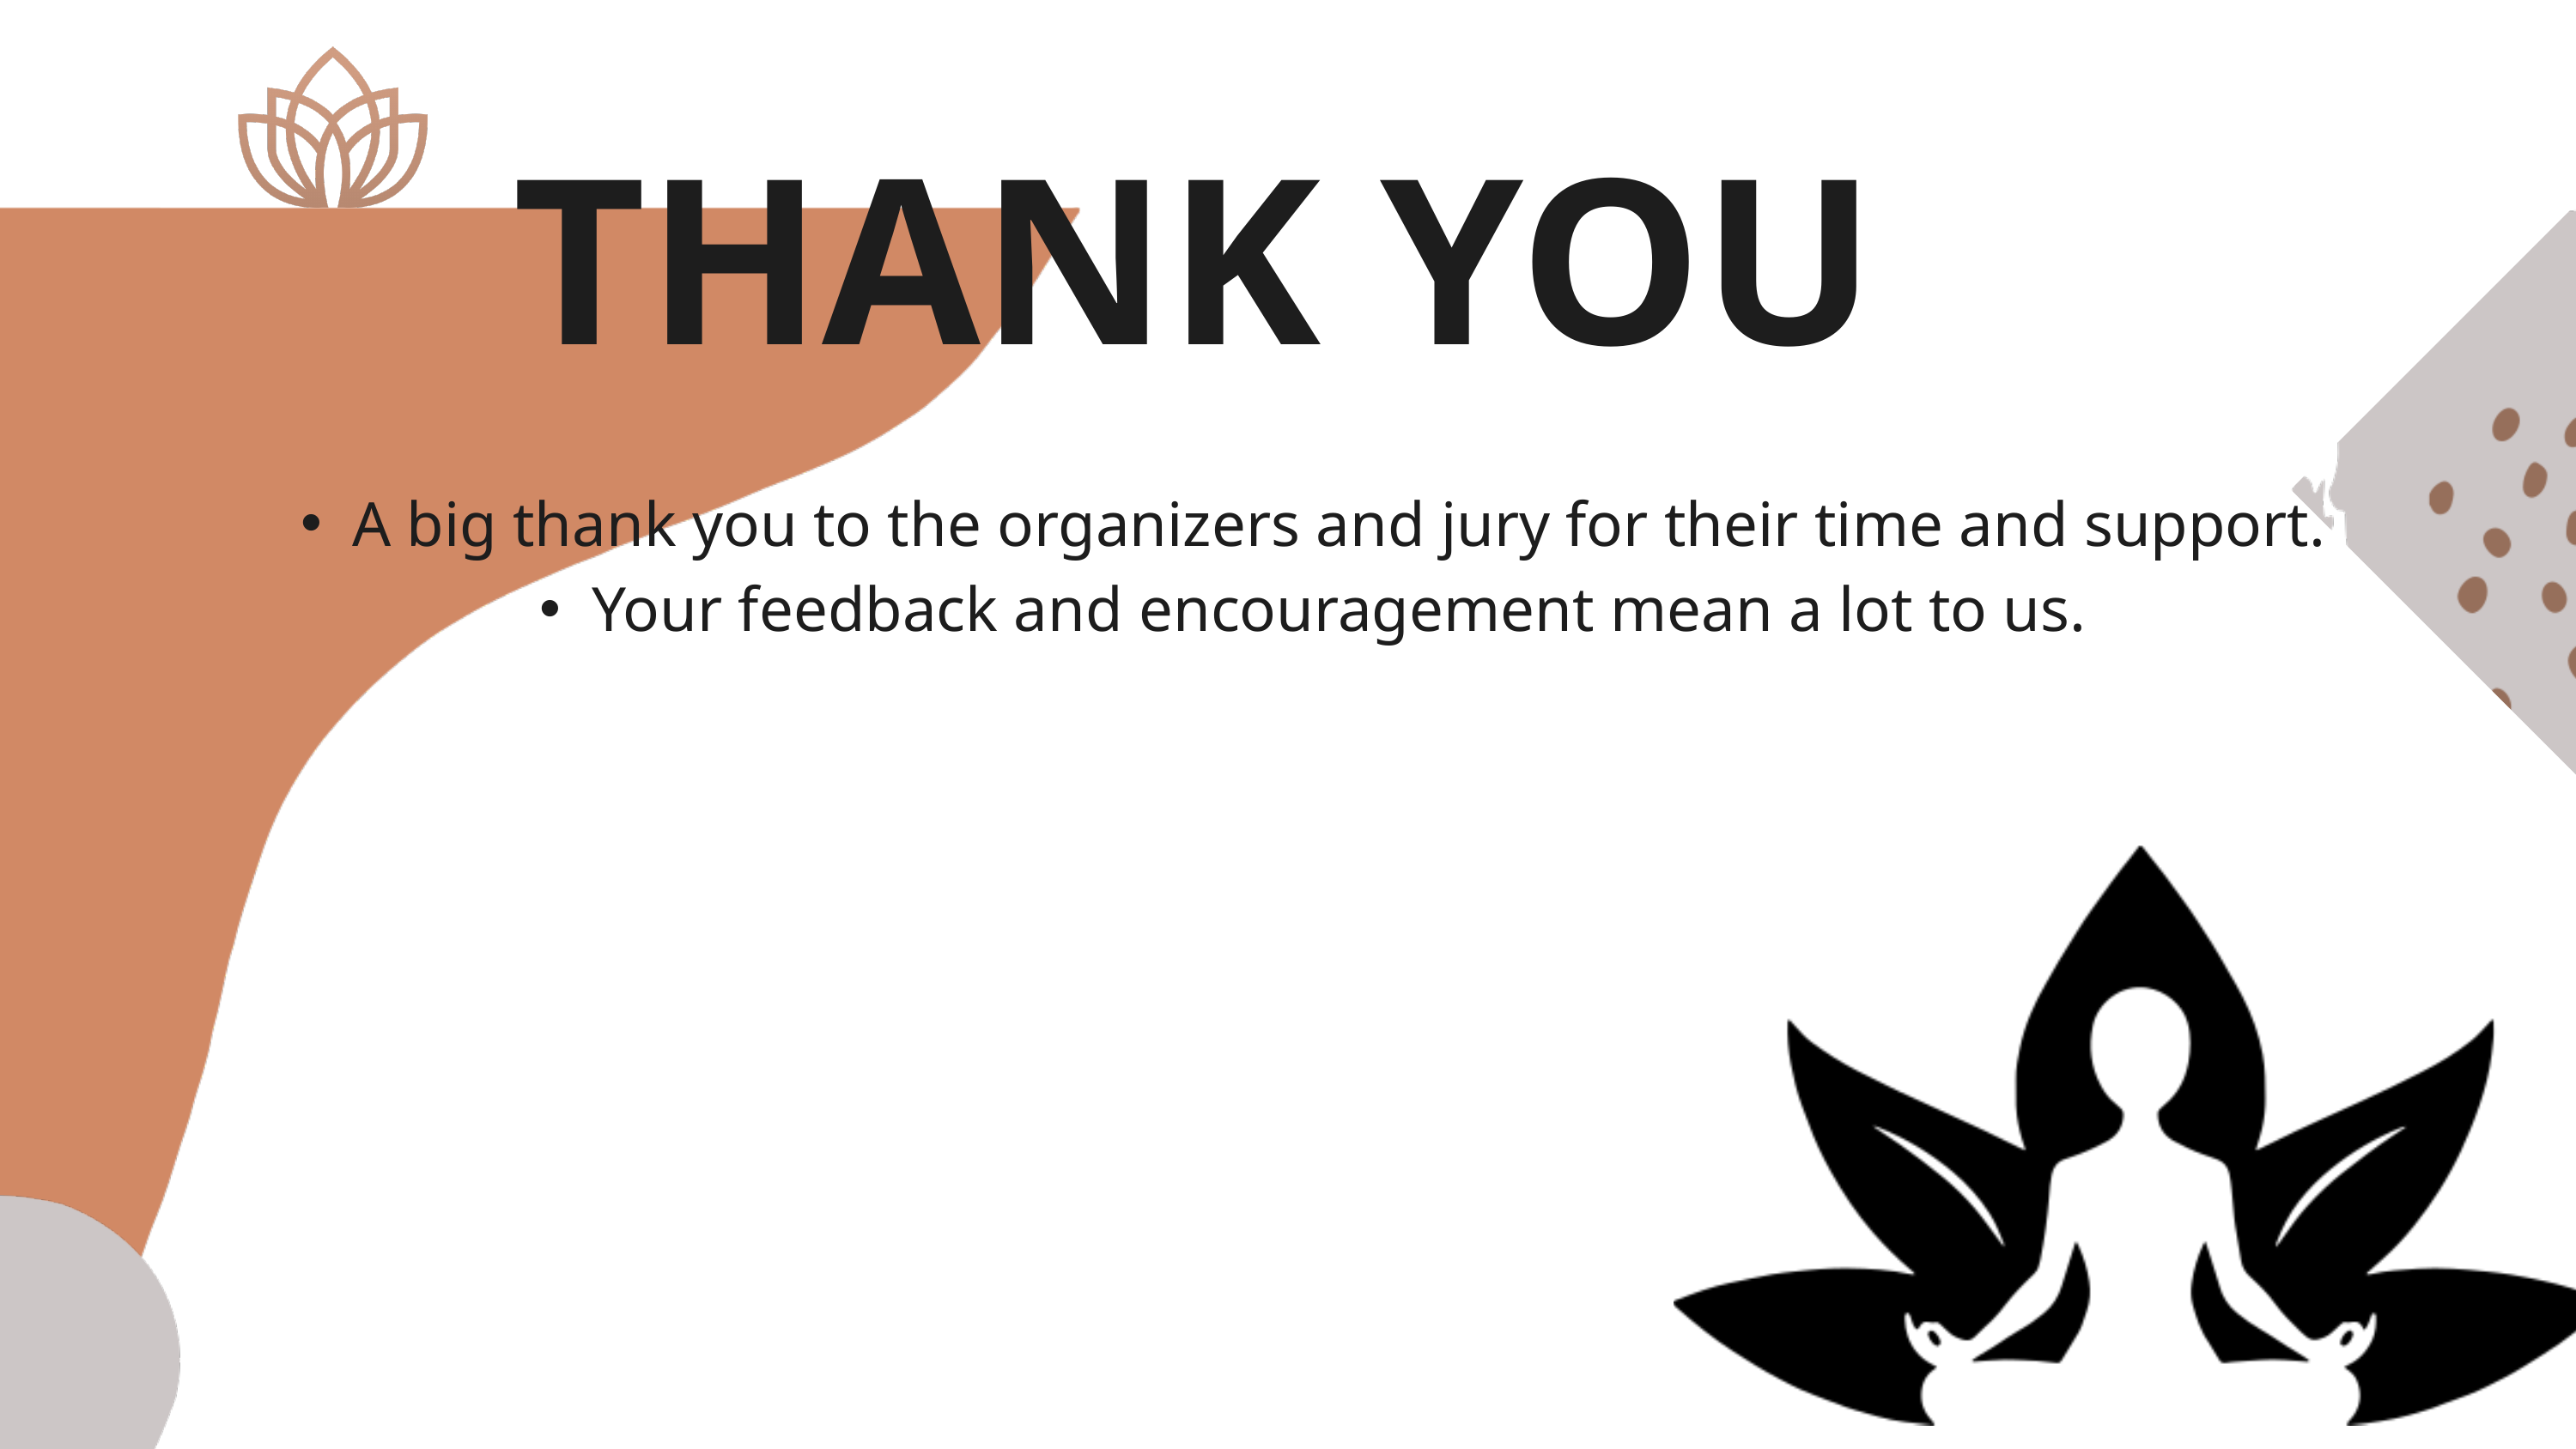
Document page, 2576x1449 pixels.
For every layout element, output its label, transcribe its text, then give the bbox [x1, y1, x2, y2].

text_box [238, 46, 428, 208]
text_box [0, 207, 1081, 1449]
text_box [2307, 204, 2576, 775]
text_box [1674, 846, 2576, 1426]
text_box [0, 1187, 185, 1449]
text_box A big thank you to the organizers and jury for their time and support. Your feedback and encouragement mean a lot to us. [235, 473, 2341, 730]
text_box THANK YOU [513, 161, 2142, 391]
